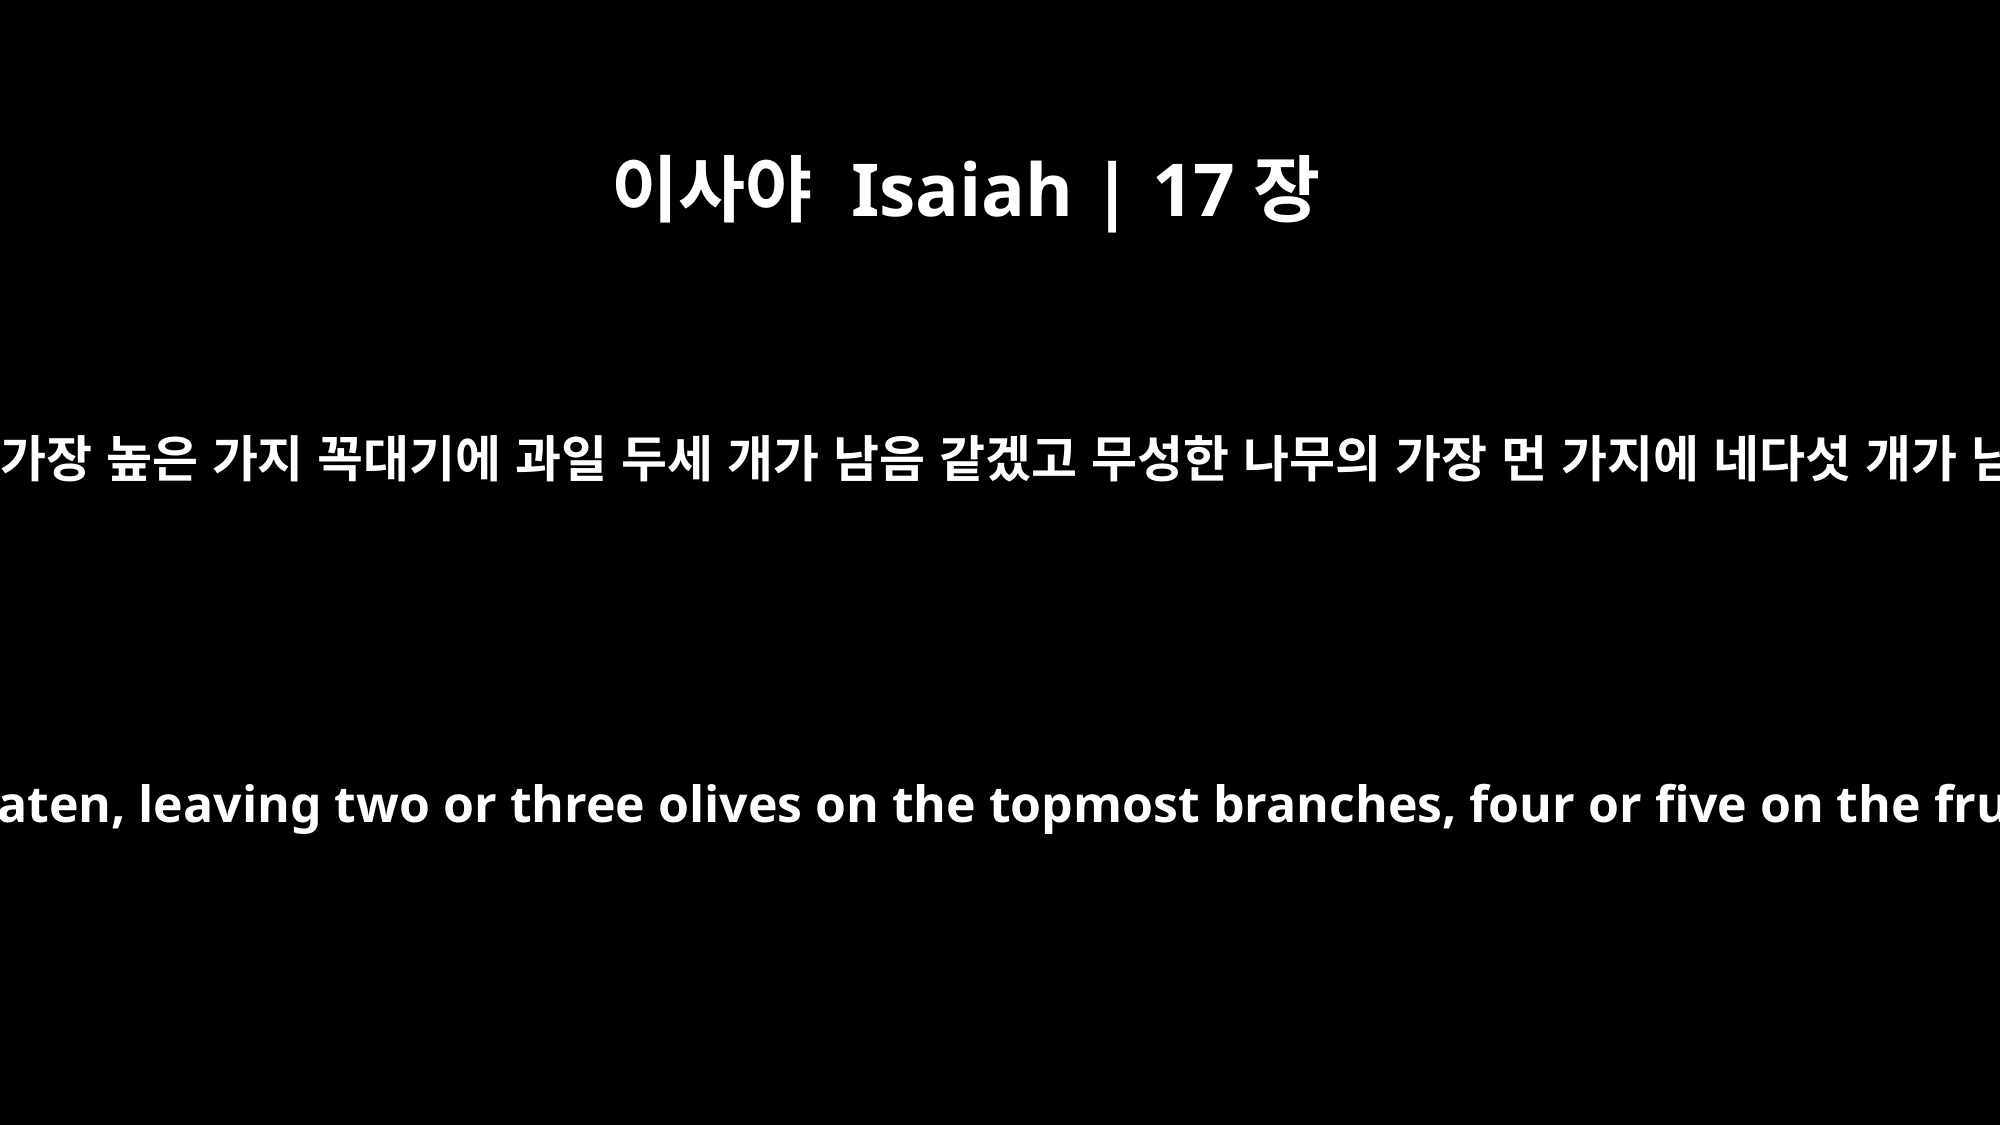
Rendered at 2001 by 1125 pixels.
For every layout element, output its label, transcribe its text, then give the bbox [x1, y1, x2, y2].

text_box Yet some gleanings will remain, as when an olive tree is beaten, leaving two or three olives on the topmost branches, four or five on the fruitful boughs," declares the LORD, the God of Israel. [0, 764, 2000, 840]
text_box 6 그러나 그 안에 주울 것이 남으리니 감람나무를 흔들 때에 가장 높은 가지 꼭대기에 과일 두세 개가 남음 같겠고 무성한 나무의 가장 먼 가지에 네다섯 개가 남음 같으리라 이스라엘의 하나님 여호와의 말씀이니라 [0, 359, 2000, 495]
text_box 이사야 Isaiah | 17장 [596, 136, 1336, 239]
